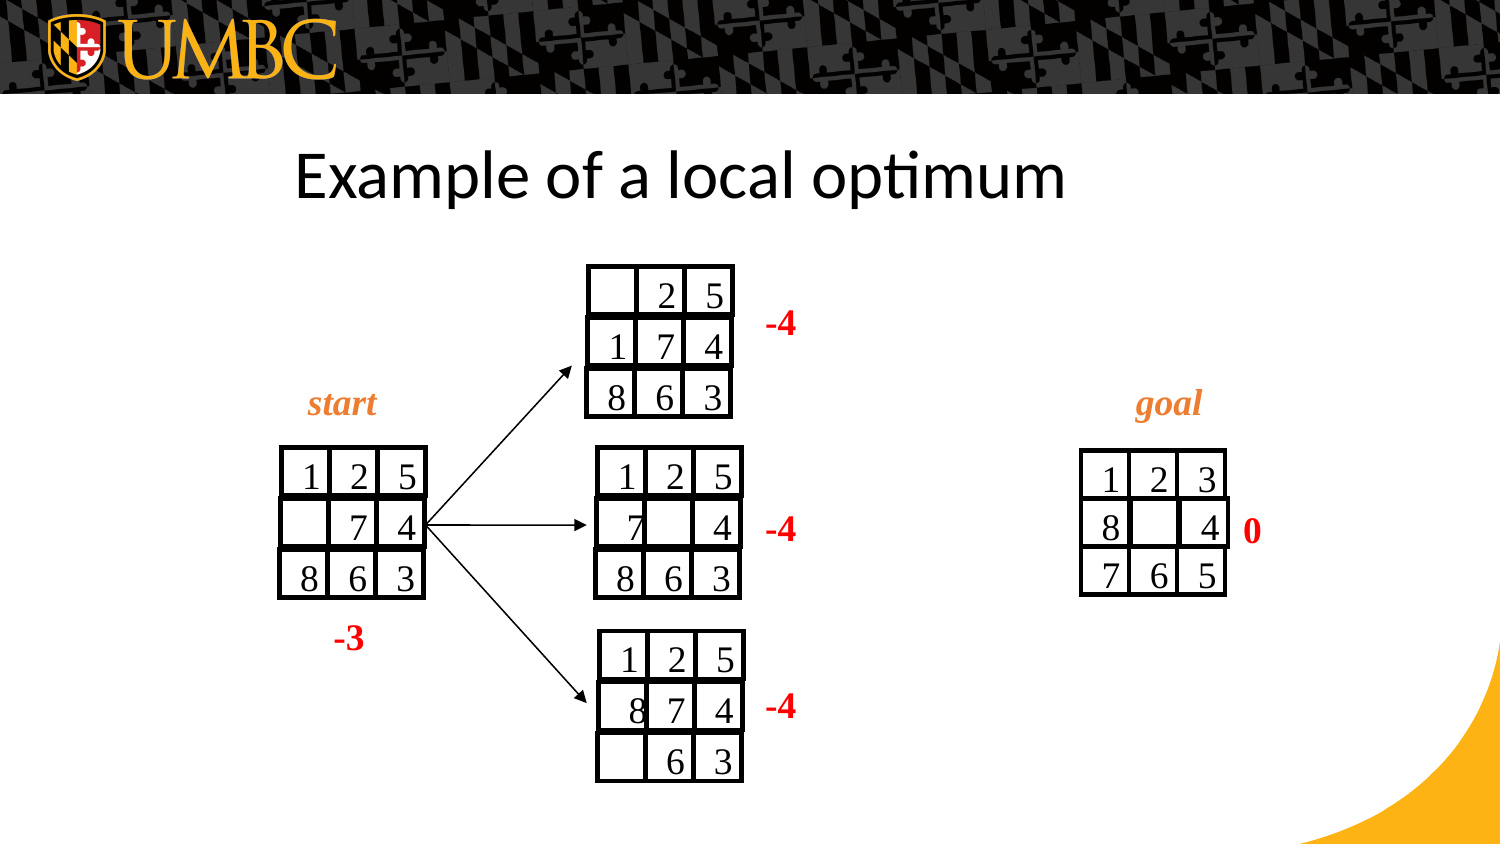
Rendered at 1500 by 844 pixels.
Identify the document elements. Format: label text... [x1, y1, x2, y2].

text_box [433, 365, 572, 518]
text_box -3 [318, 608, 380, 666]
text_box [595, 444, 749, 608]
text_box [279, 444, 433, 608]
title Example of a local optimum [279, 106, 1236, 247]
text_box goal [1121, 370, 1218, 431]
picture [0, 0, 1500, 94]
text_box -4 [750, 496, 812, 557]
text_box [586, 263, 740, 427]
picture [1299, 639, 1500, 844]
text_box 0 [1233, 498, 1277, 559]
text_box [433, 518, 587, 532]
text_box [1081, 447, 1233, 605]
text_box start [293, 370, 392, 431]
text_box [433, 533, 587, 704]
text_box -4 [750, 290, 812, 351]
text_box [597, 628, 751, 791]
text_box -4 [751, 673, 812, 734]
